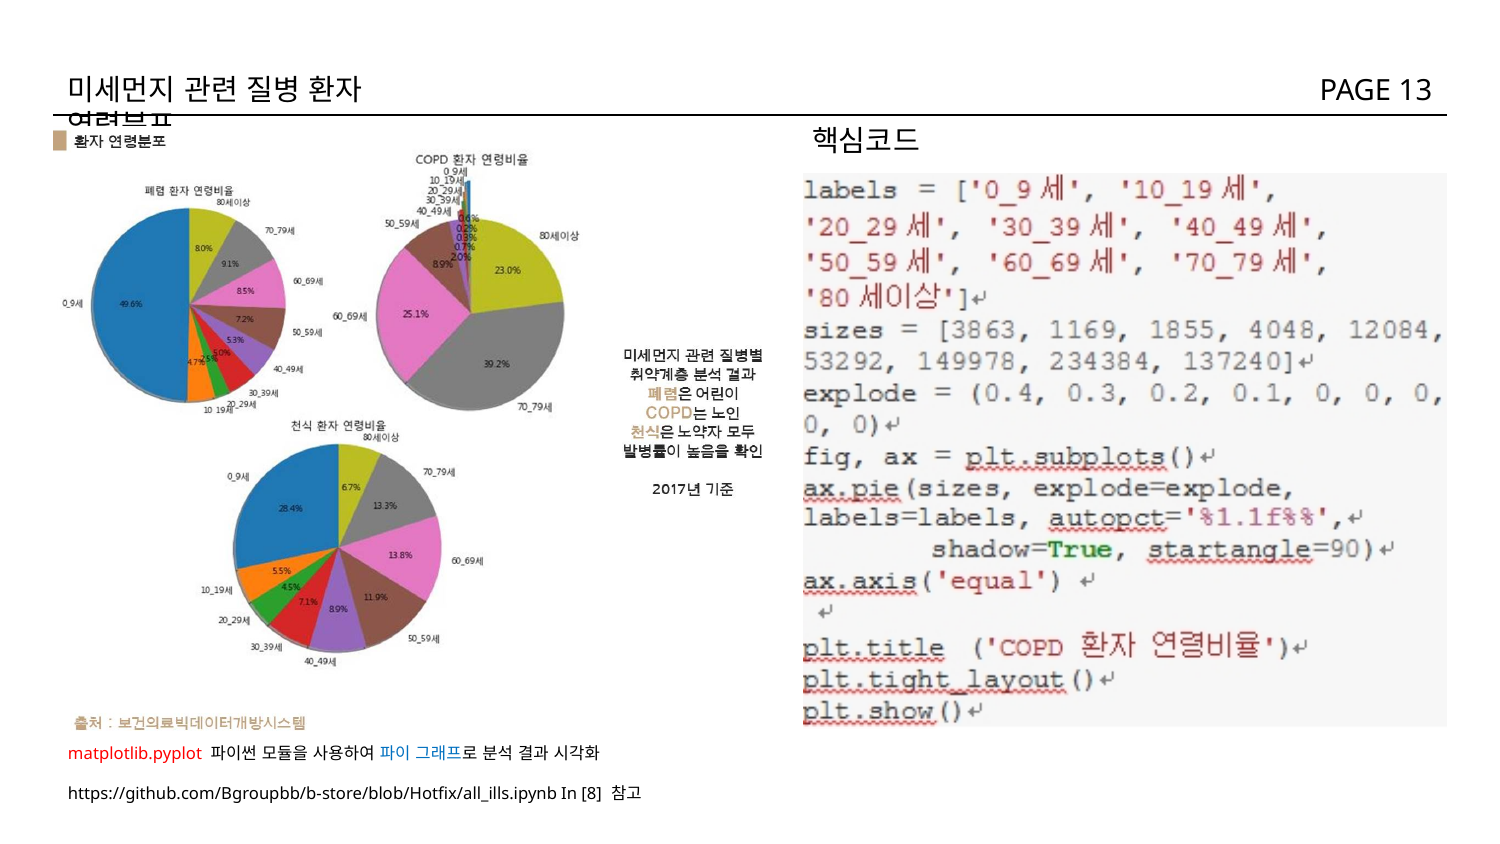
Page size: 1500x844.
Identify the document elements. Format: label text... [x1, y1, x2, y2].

text_box matplotlib.pyplot 파이썬 모듈을 사용하여 파이 그래프로 분석 결과 시각화 https://github.com/Bgroupbb/b-store/blob/Hotfix/all_ills.ipynb In [8] 참고 [53, 749, 750, 811]
text_box PAGE 13 [1092, 64, 1447, 114]
text_box 미세먼지 관련 질병 환자 연령분포 [53, 64, 491, 114]
text_box 미세먼지 관련 질병 환자 연령분포 [53, 121, 491, 125]
text_box 핵심코드 [797, 122, 1435, 165]
picture [52, 126, 1448, 741]
